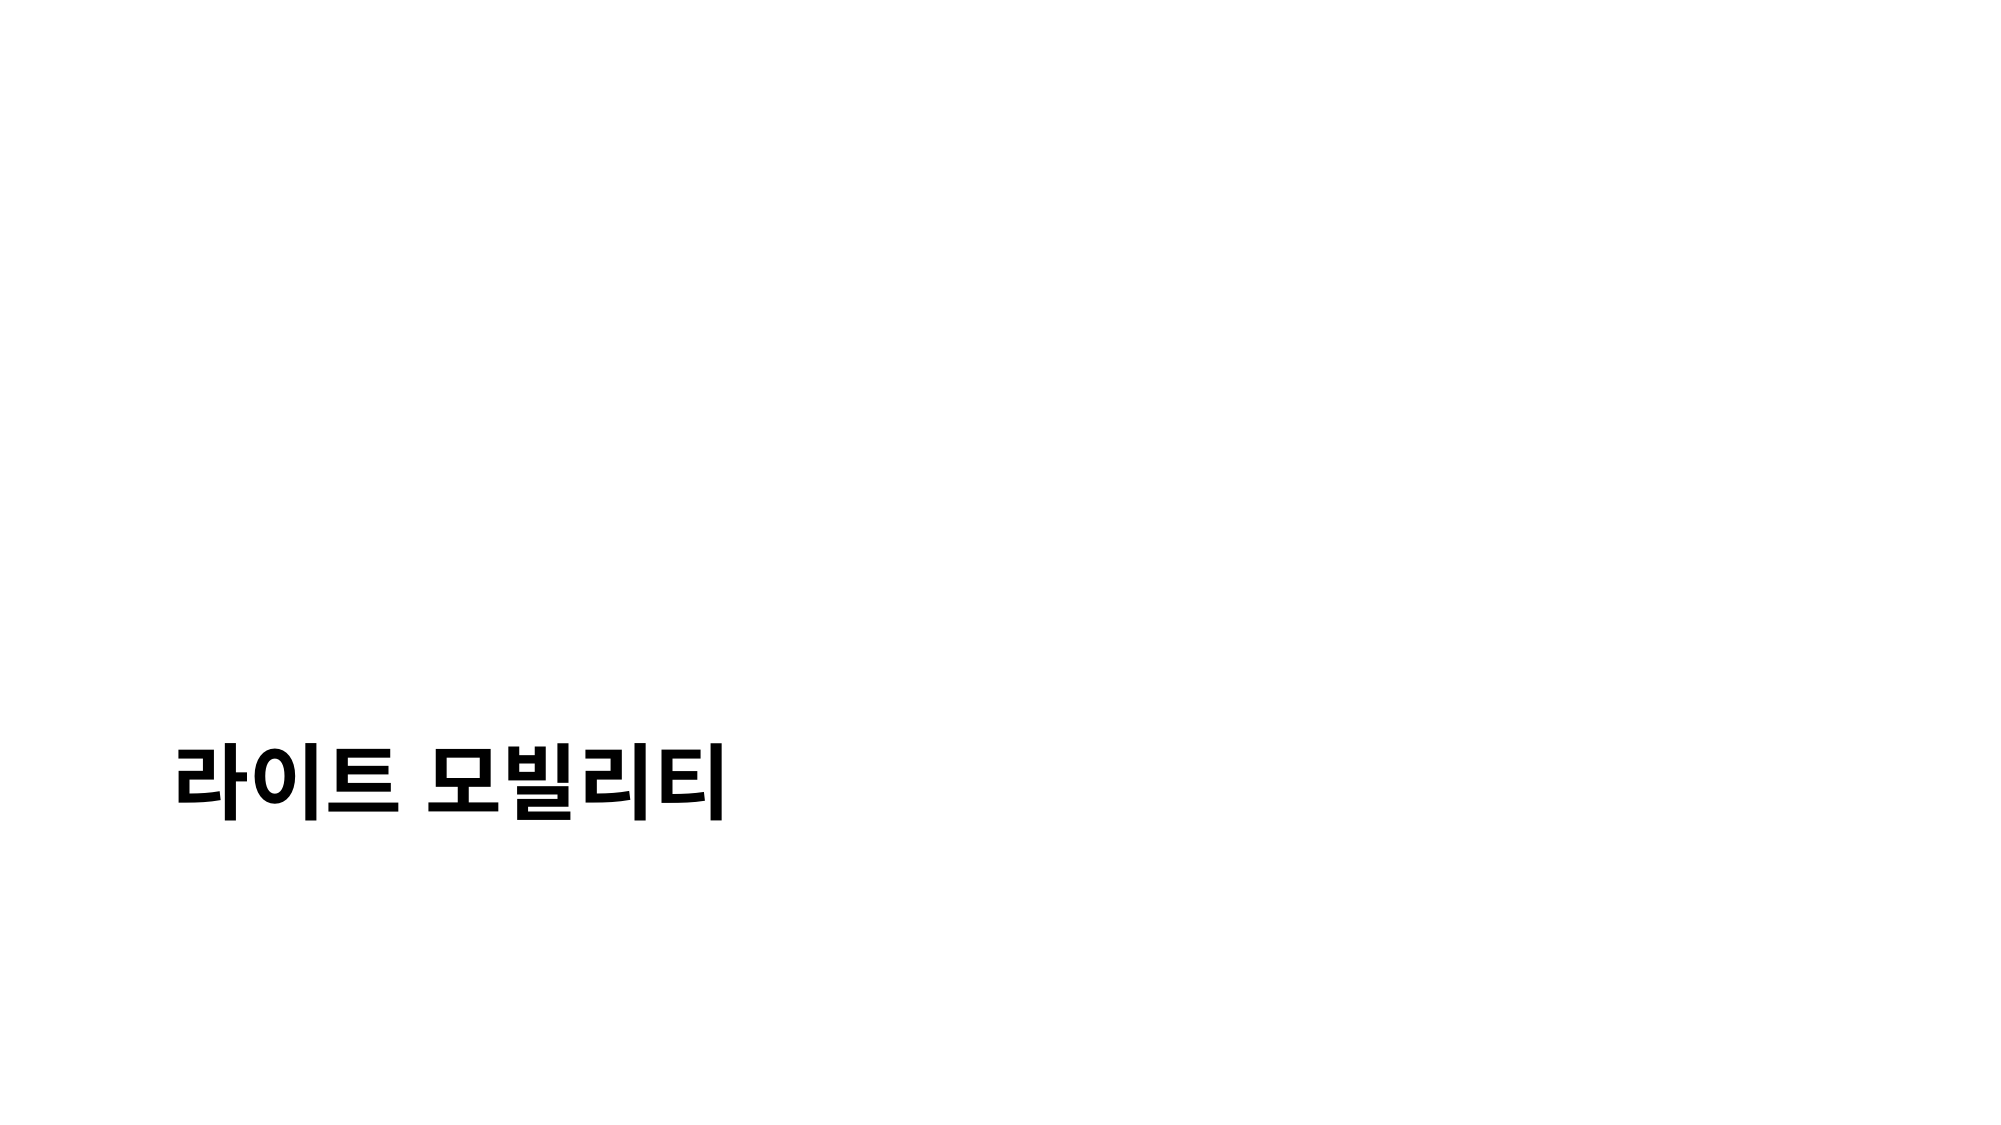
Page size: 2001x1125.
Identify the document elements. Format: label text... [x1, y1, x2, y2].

title 라이트 모빌리티 [157, 722, 1858, 947]
